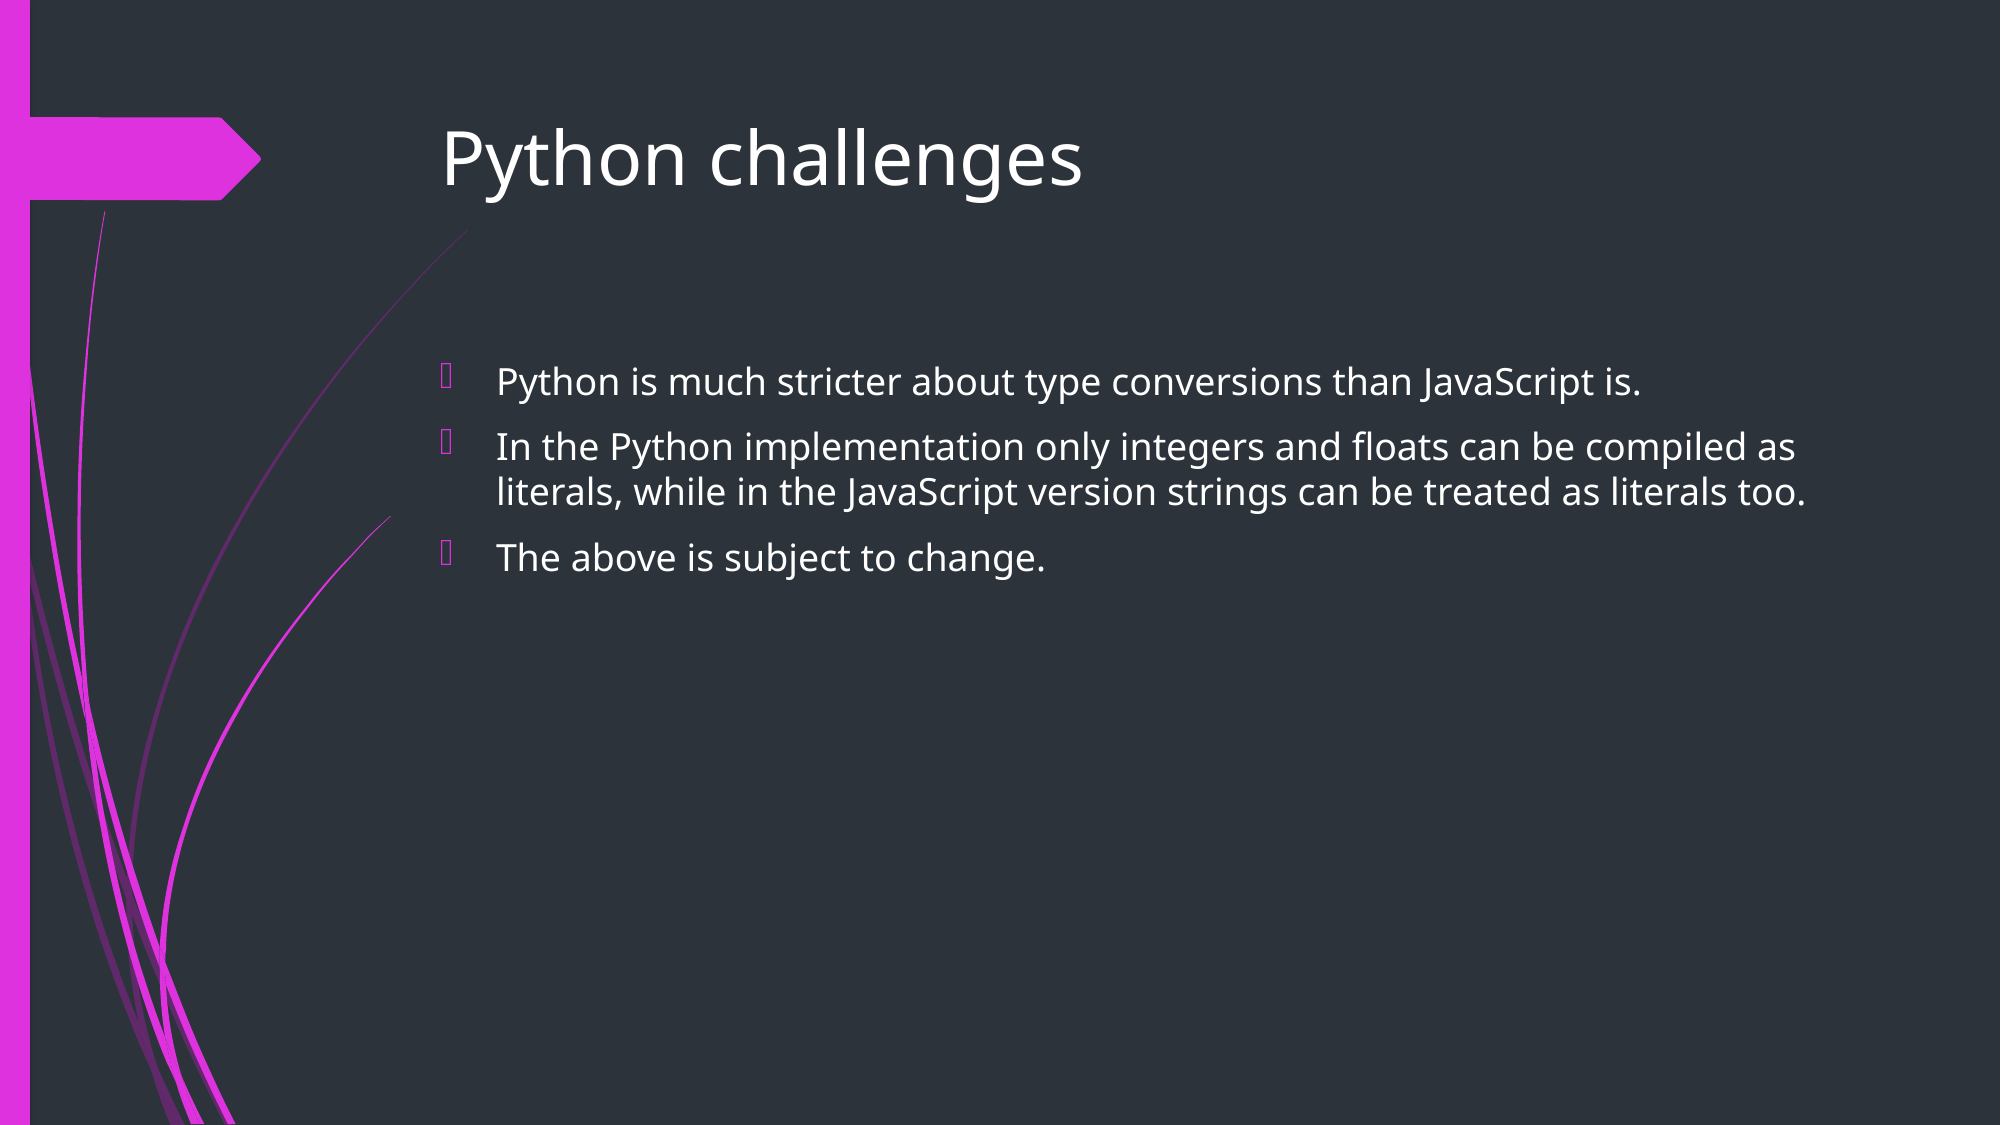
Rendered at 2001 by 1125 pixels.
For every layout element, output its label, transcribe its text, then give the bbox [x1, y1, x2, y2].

list Python is much stricter about type conversions than JavaScript is. In the Python implementation only integers and floats can be compiled as literals, while in the JavaScript version strings can be treated as literals too. The above is subject to change. [424, 350, 1888, 970]
title Python challenges [425, 102, 1888, 313]
